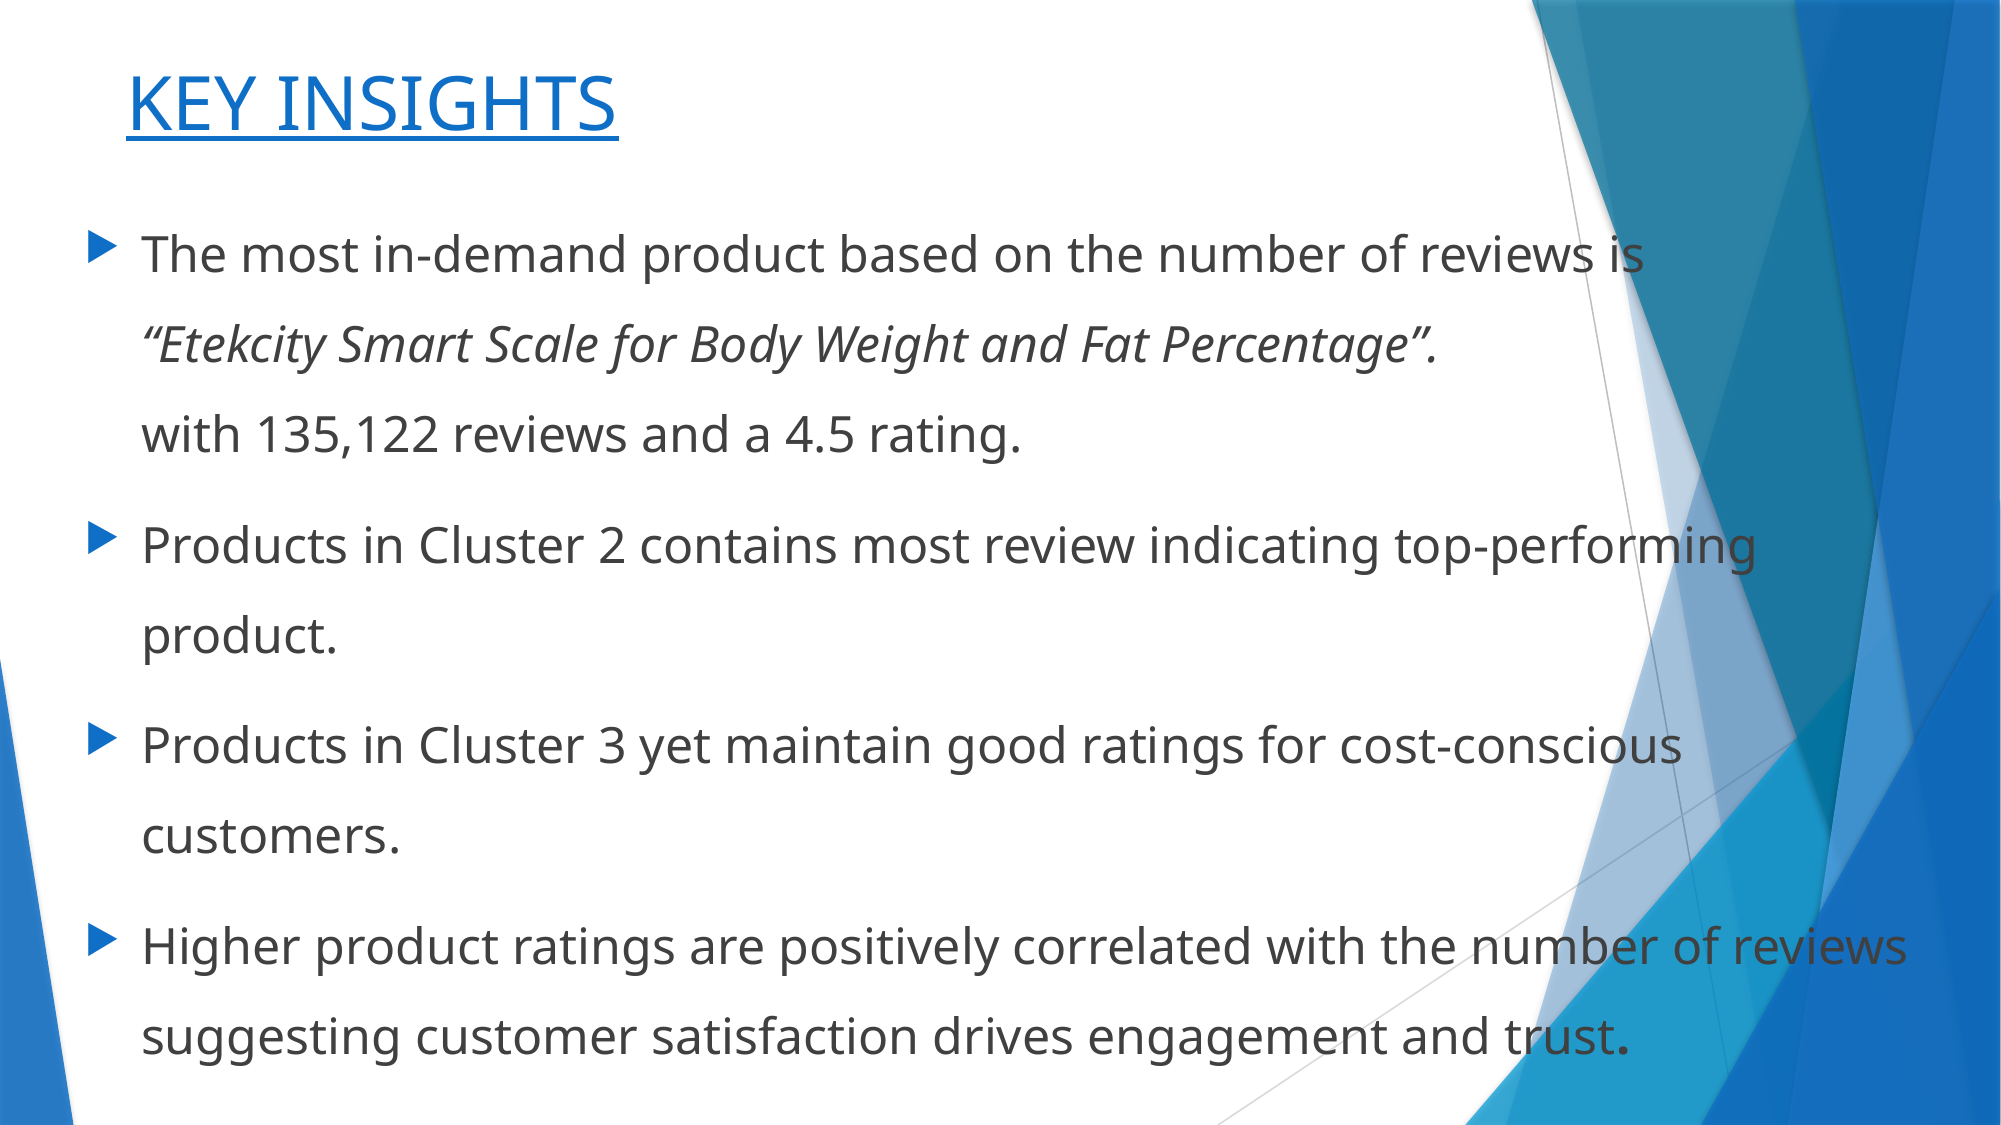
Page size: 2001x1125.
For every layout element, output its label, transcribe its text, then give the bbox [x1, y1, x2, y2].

list The most in-demand product based on the number of reviews is “Etekcity Smart Scale for Body Weight and Fat Percentage”. with 135,122 reviews and a 4.5 rating. Products in Cluster 2 contains most review indicating top-performing product. Products in Cluster 3 yet maintain good ratings for cost-conscious customers. Higher product ratings are positively correlated with the number of reviews suggesting customer satisfaction drives engagement and trust. [69, 103, 1931, 563]
title KEY INSIGHTS [111, 47, 1522, 103]
